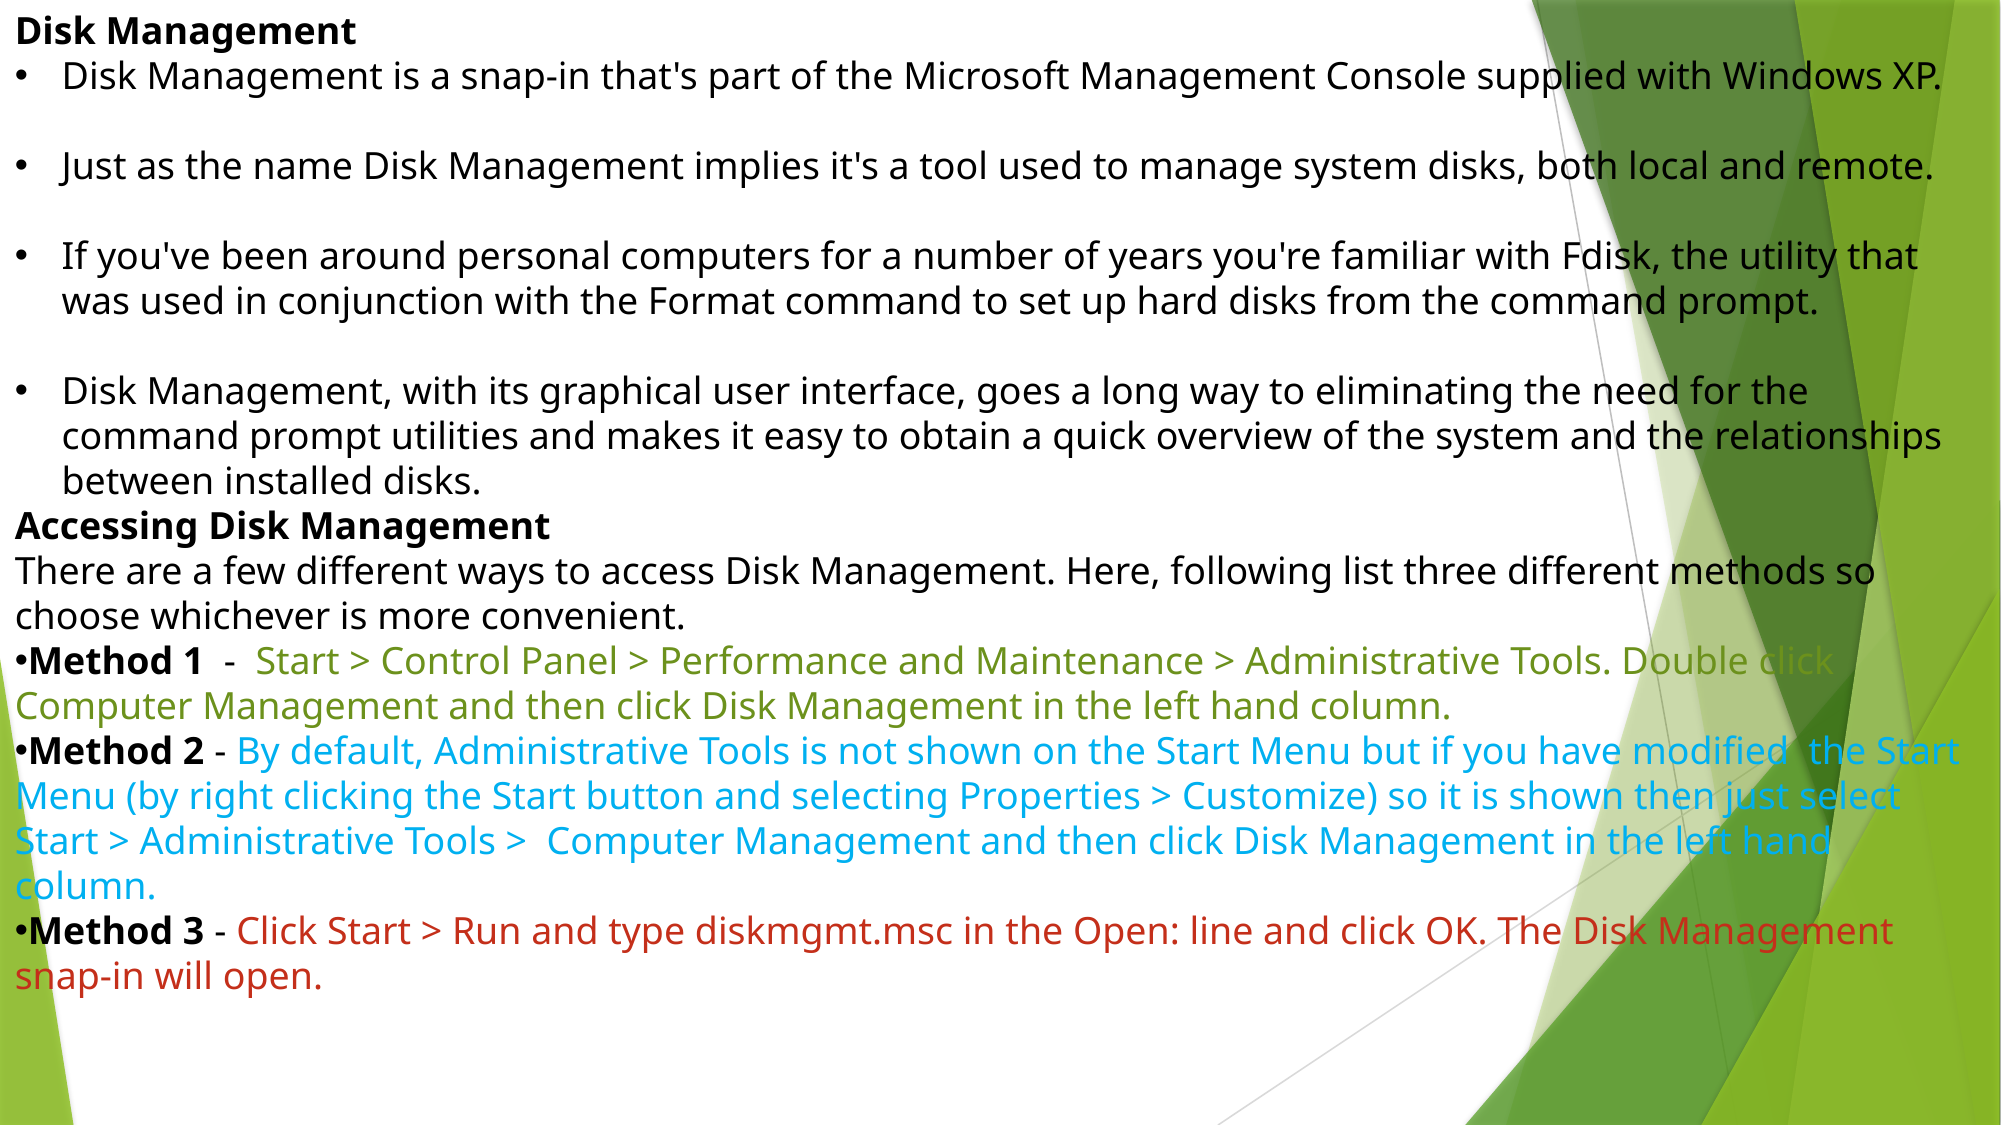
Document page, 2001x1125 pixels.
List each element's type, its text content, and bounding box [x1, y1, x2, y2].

text_box Disk Management Disk Management is a snap-in that's part of the Microsoft Management Console supplied with Windows XP. Just as the name Disk Management implies it's a tool used to manage system disks, both local and remote. If you've been around personal computers for a number of years you're familiar with Fdisk, the utility that was used in conjunction with the Format command to set up hard disks from the command prompt. Disk Management, with its graphical user interface, goes a long way to eliminating the need for the command prompt utilities and makes it easy to obtain a quick overview of the system and the relationships between installed disks. Accessing Disk Management There are a few different ways to access Disk Management. Here, following list three different methods so choose whichever is more convenient. Method 1 - Start > Control Panel > Performance and Maintenance > Administrative Tools. Double click Computer Management and then click Disk Management in the left hand column. Method 2 - By default, Administrative Tools is not shown on the Start Menu but if you have modified the Start Menu (by right clicking the Start button and selecting Properties > Customize) so it is shown then just select Start > Administrative Tools > Computer Management and then click Disk Management in the left hand column. Method 3 - Click Start > Run and type diskmgmt.msc in the Open: line and click OK. The Disk Management snap-in will open. [0, 0, 2000, 1005]
